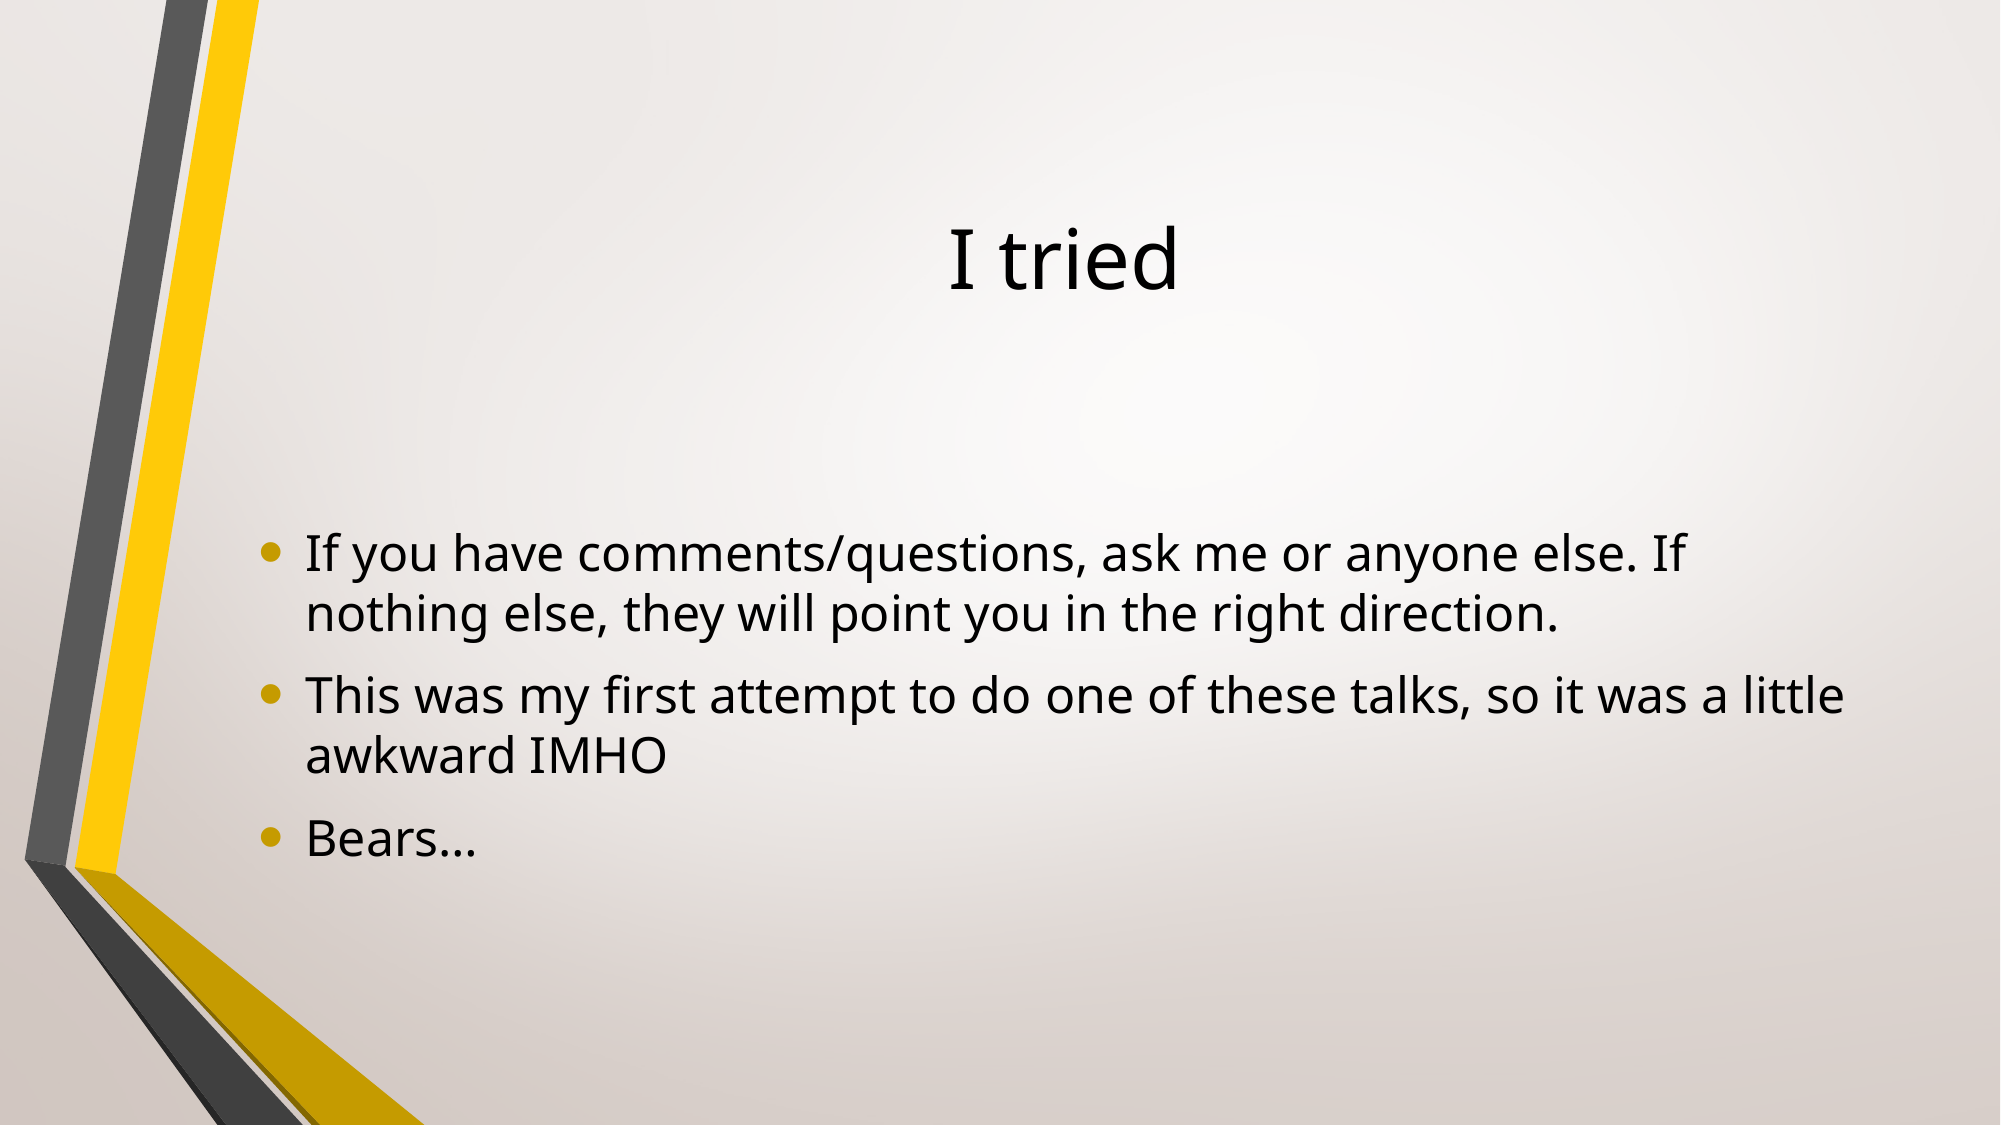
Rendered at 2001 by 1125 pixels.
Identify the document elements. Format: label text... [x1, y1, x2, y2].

title I tried [243, 112, 1887, 400]
list If you have comments/questions, ask me or anyone else. If nothing else, they will point you in the right direction. This was my first attempt to do one of these talks, so it was a little awkward IMHO Bears… [243, 437, 1887, 950]
